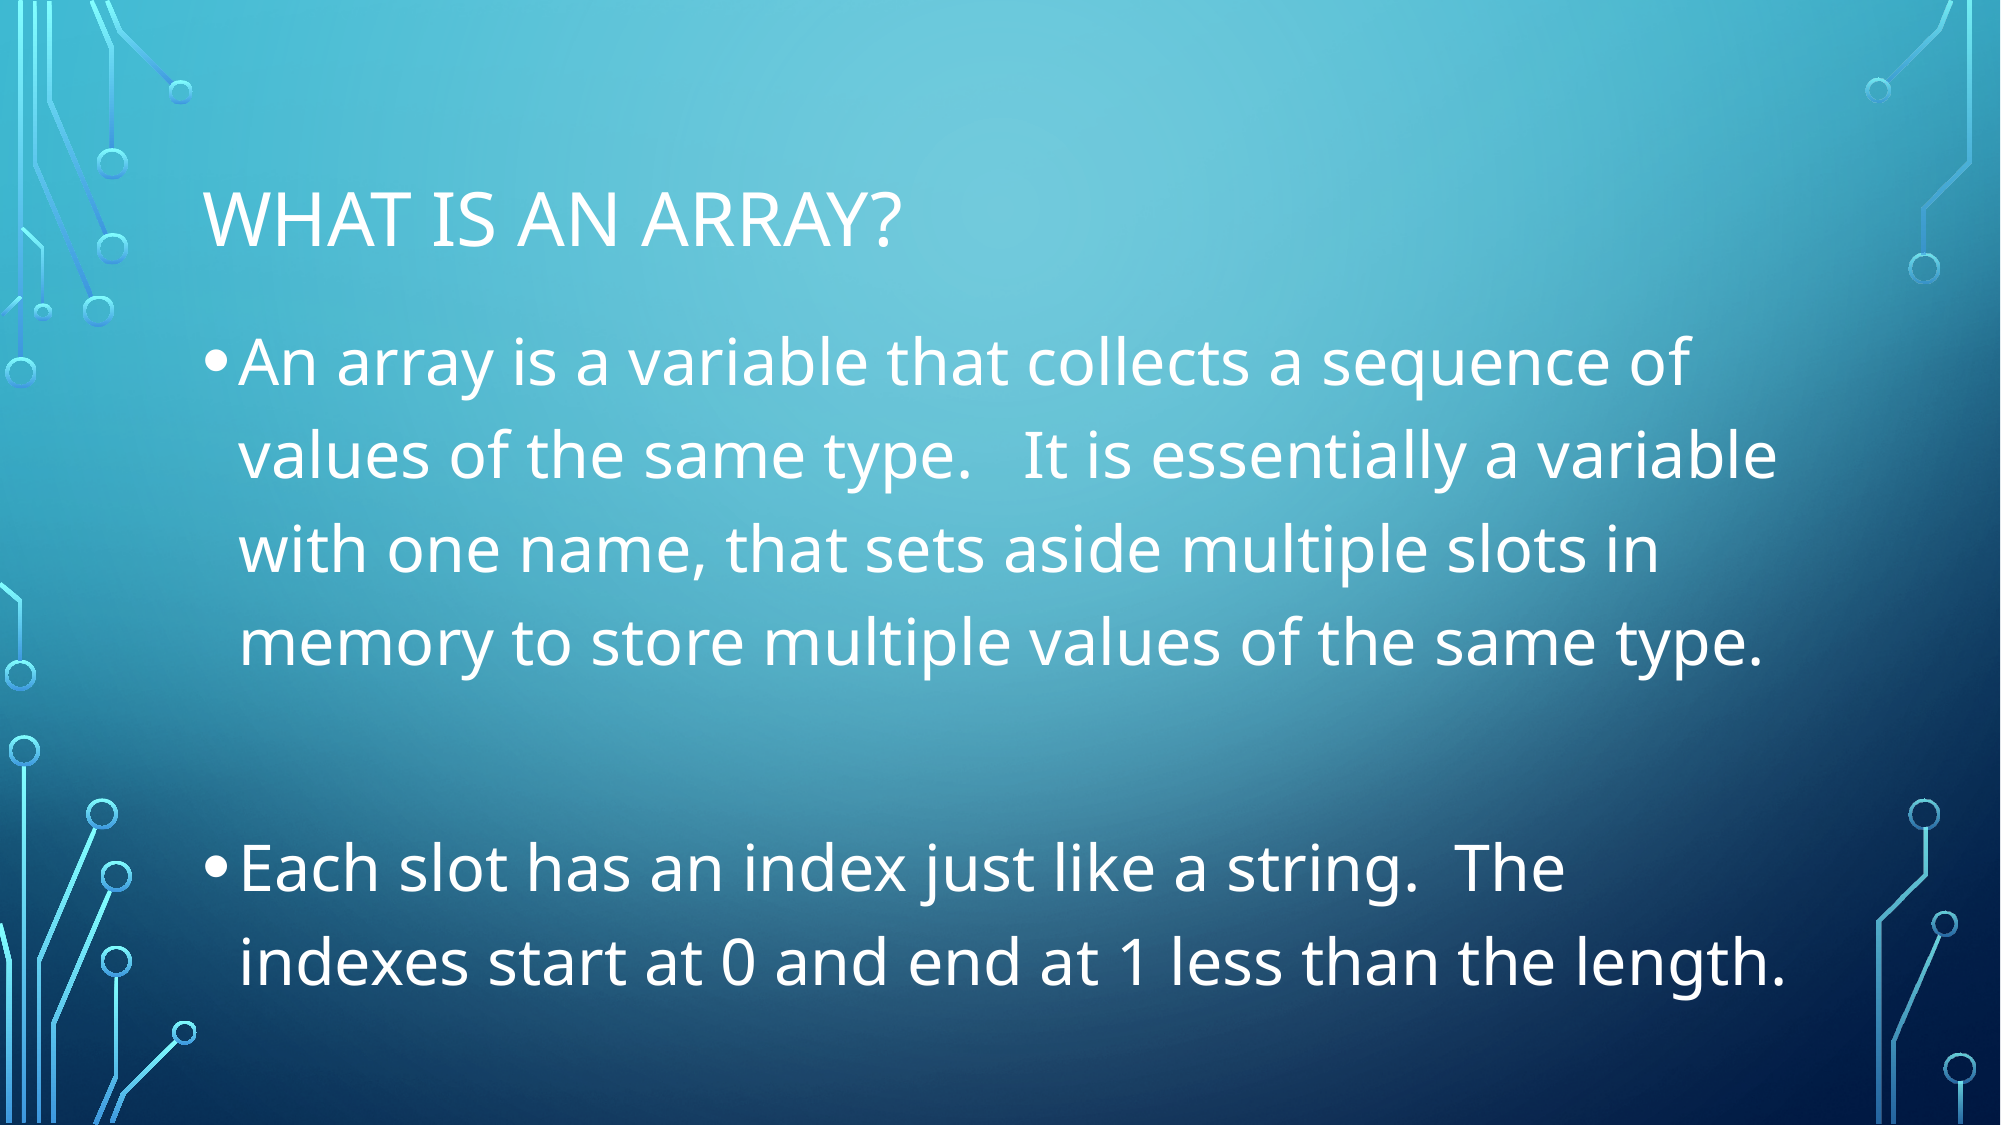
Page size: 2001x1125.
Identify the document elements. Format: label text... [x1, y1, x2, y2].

title What is an array? [187, 101, 1813, 297]
list An array is a variable that collects a sequence of values of the same type. It is essentially a variable with one name, that sets aside multiple slots in memory to store multiple values of the same type. Each slot has an index just like a string. The indexes start at 0 and end at 1 less than the length. [187, 297, 1813, 1040]
